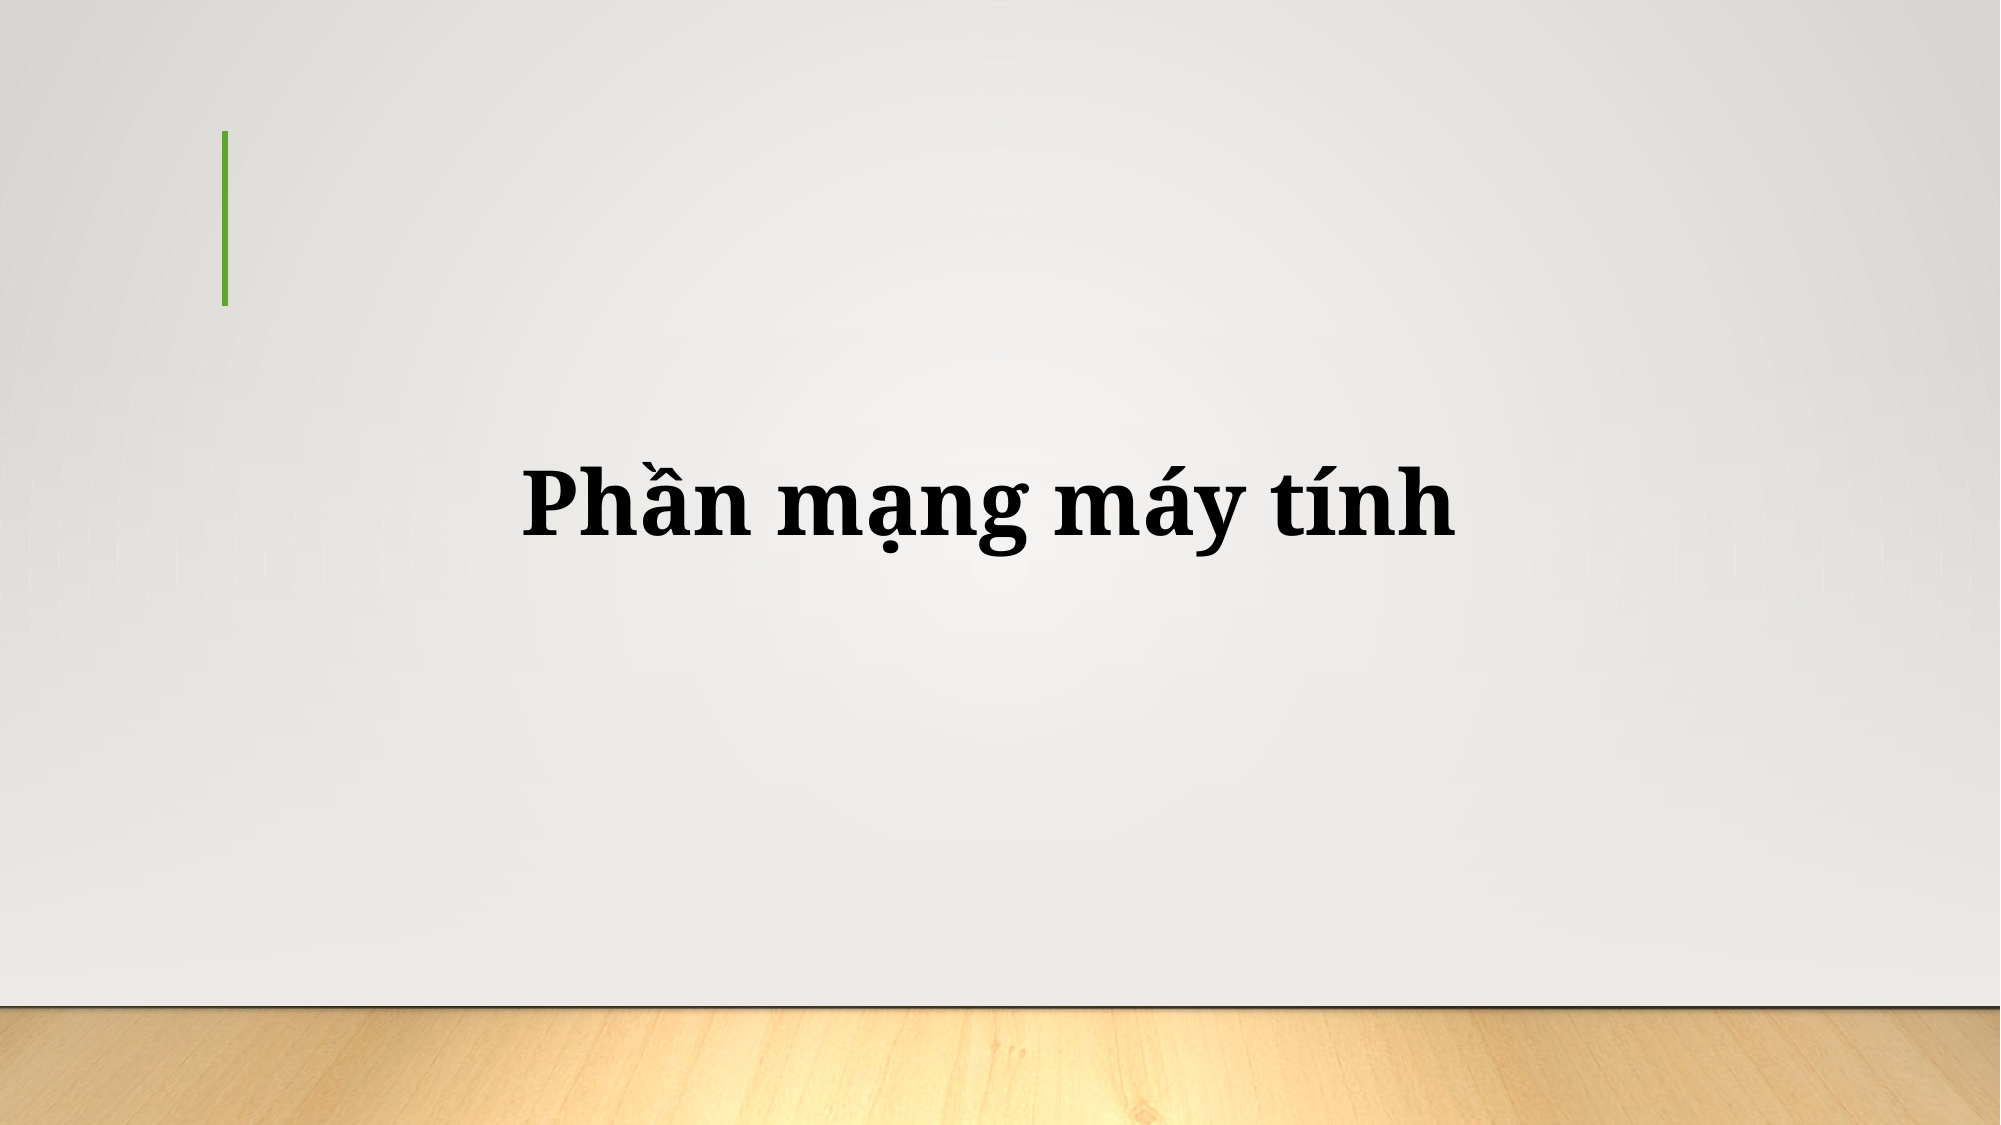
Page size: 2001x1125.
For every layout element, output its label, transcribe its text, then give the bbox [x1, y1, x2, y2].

title Phần mạng máy tính [506, 390, 1625, 563]
picture [0, 1006, 2000, 1125]
